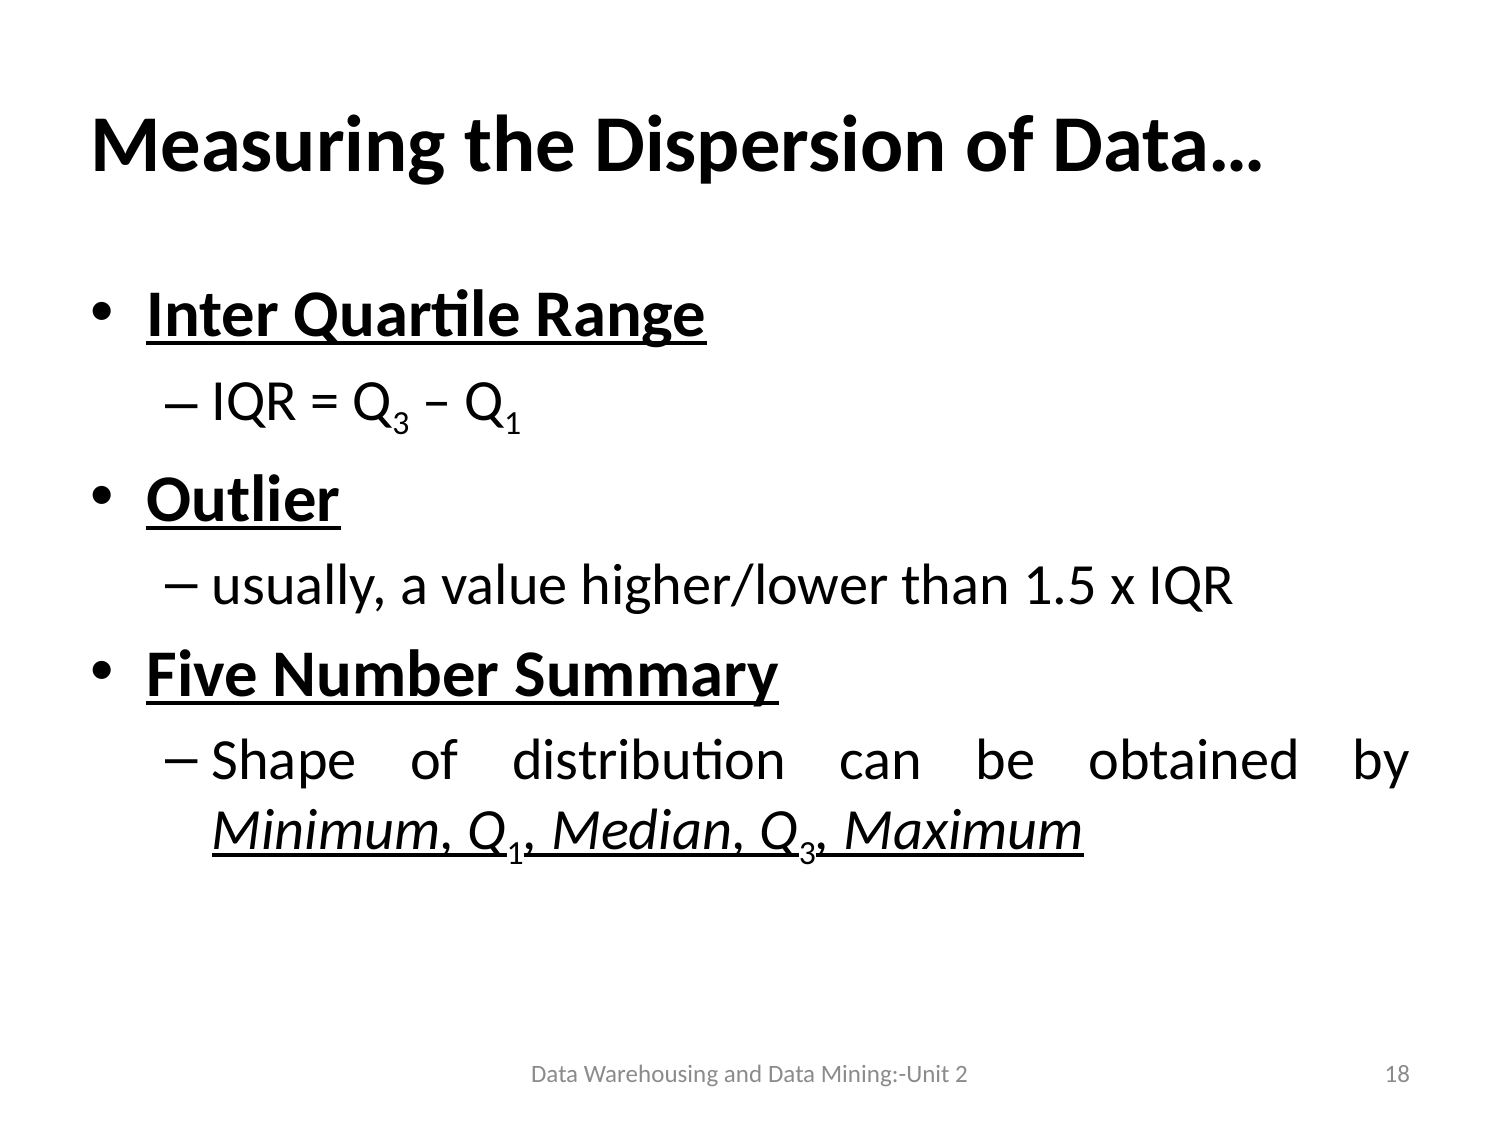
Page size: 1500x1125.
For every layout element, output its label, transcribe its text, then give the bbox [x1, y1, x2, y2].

footer Data Warehousing and Data Mining:-Unit 2 [512, 1042, 988, 1103]
title Measuring the Dispersion of Data… [75, 45, 1425, 233]
list Inter Quartile Range IQR = Q3 – Q1 Outlier usually, a value higher/lower than 1.5 x IQR Five Number Summary Shape of distribution can be obtained by Minimum, Q1, Median, Q3, Maximum [75, 262, 1425, 1005]
slide_number 18 [1074, 1042, 1425, 1103]
